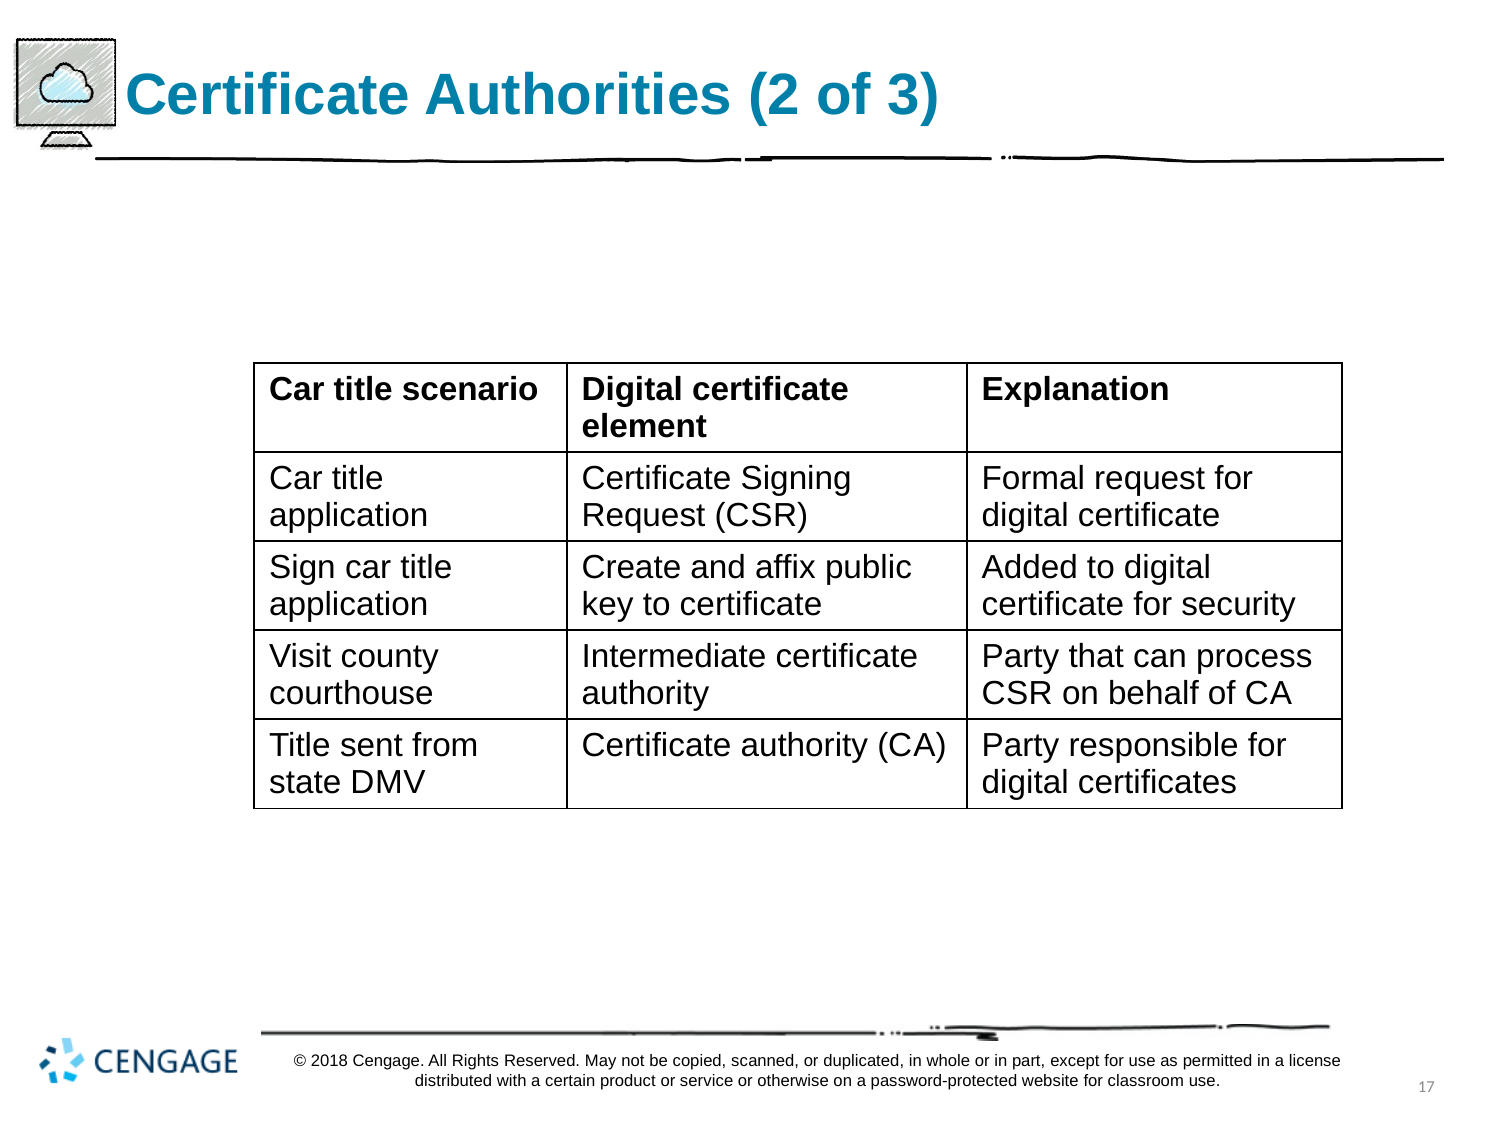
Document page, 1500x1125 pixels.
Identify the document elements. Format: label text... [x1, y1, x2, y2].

table_cell Certificate Signing Request (C S R) [568, 453, 966, 540]
table_cell Added to digital certificate for security [968, 542, 1341, 629]
table_cell Visit county courthouse [255, 631, 566, 718]
picture [95, 155, 1444, 163]
picture [261, 1024, 1331, 1041]
picture [13, 36, 117, 151]
footer © 2018 Cengage. All Rights Reserved. May not be copied, scanned, or duplicated, in whole or in part, except for use as permitted in a license distributed with a certain product or service or otherwise on a password-protected website for classroom use. [262, 1050, 1375, 1091]
table_cell Title sent from state D M V [255, 720, 566, 808]
table_cell Party responsible for digital certificates [968, 720, 1341, 808]
table_cell Intermediate certificate authority [568, 631, 966, 718]
table_cell Certificate authority (C A) [568, 720, 966, 808]
table_header Digital certificate element [568, 364, 966, 451]
table_cell Sign car title application [255, 542, 566, 629]
table_cell Car title application [255, 453, 566, 540]
title Certificate Authorities (2 of 3) [125, 55, 1442, 127]
table_cell Party that can process C S R on behalf of C A [968, 631, 1341, 718]
table_cell Create and affix public key to certificate [568, 542, 966, 629]
table_header Car title scenario [255, 364, 566, 451]
table_cell Formal request for digital certificate [968, 453, 1341, 540]
picture [19, 1024, 250, 1096]
table_header Explanation [968, 364, 1341, 451]
